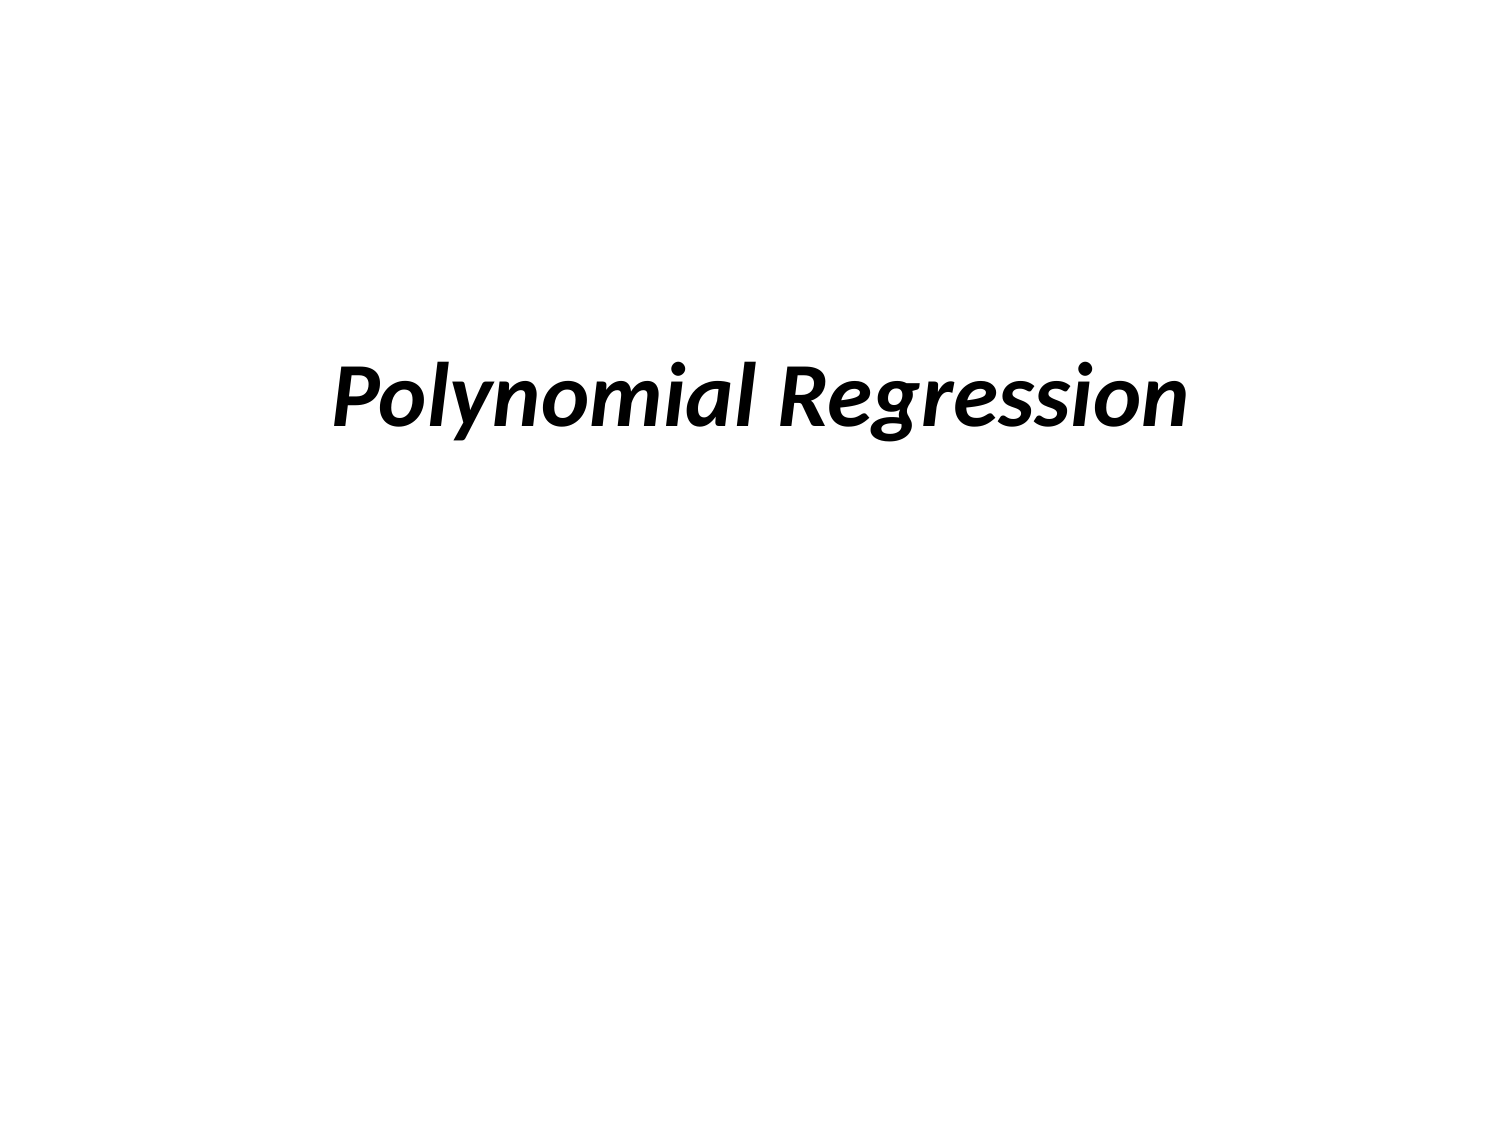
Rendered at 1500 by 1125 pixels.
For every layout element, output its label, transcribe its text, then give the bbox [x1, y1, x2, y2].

title Polynomial Regression [86, 296, 1437, 484]
